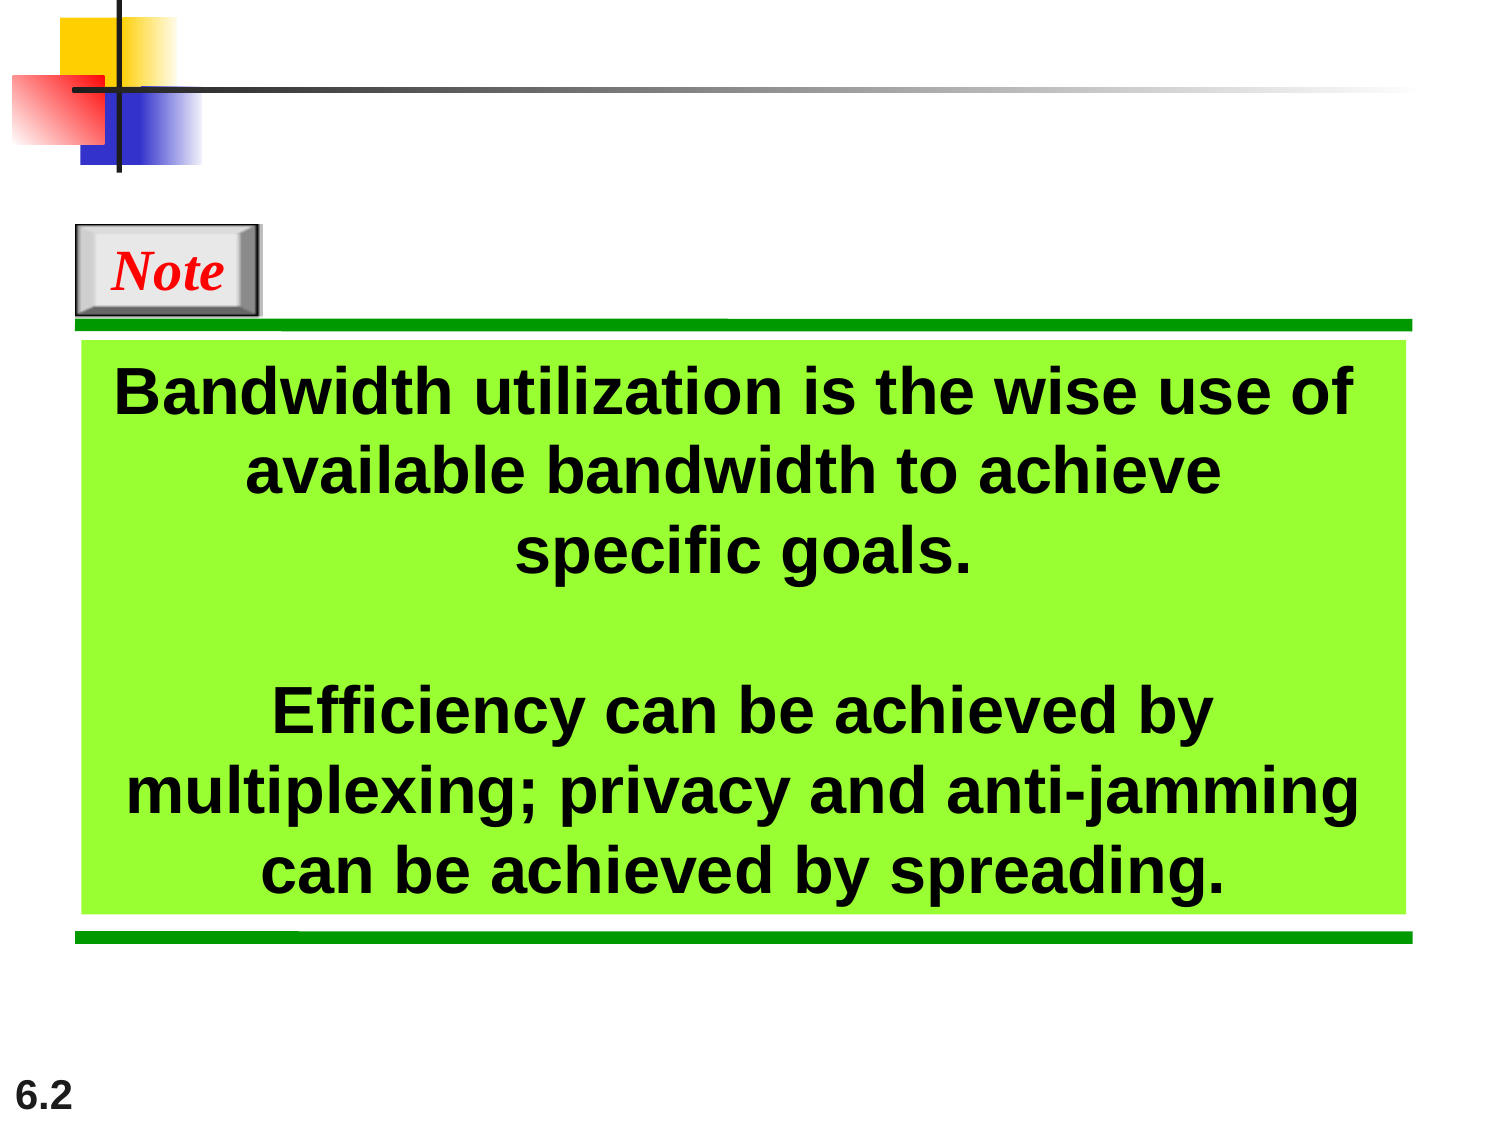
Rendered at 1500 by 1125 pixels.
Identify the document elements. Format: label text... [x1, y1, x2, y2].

text_box [122, 17, 177, 86]
text_box [116, 0, 122, 87]
slide_number 6.2 [0, 1049, 313, 1125]
text_box [72, 87, 1423, 93]
text_box Bandwidth utilization is the wise use of available bandwidth to achieve specific goals. Efficiency can be achieved by multiplexing; privacy and anti-jamming can be achieved by spreading. [81, 340, 1407, 915]
text_box [60, 17, 116, 86]
text_box [116, 93, 122, 173]
text_box [122, 93, 141, 165]
text_box [12, 75, 105, 145]
text_box [80, 93, 116, 165]
text_box [141, 93, 202, 165]
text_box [74, 224, 263, 319]
